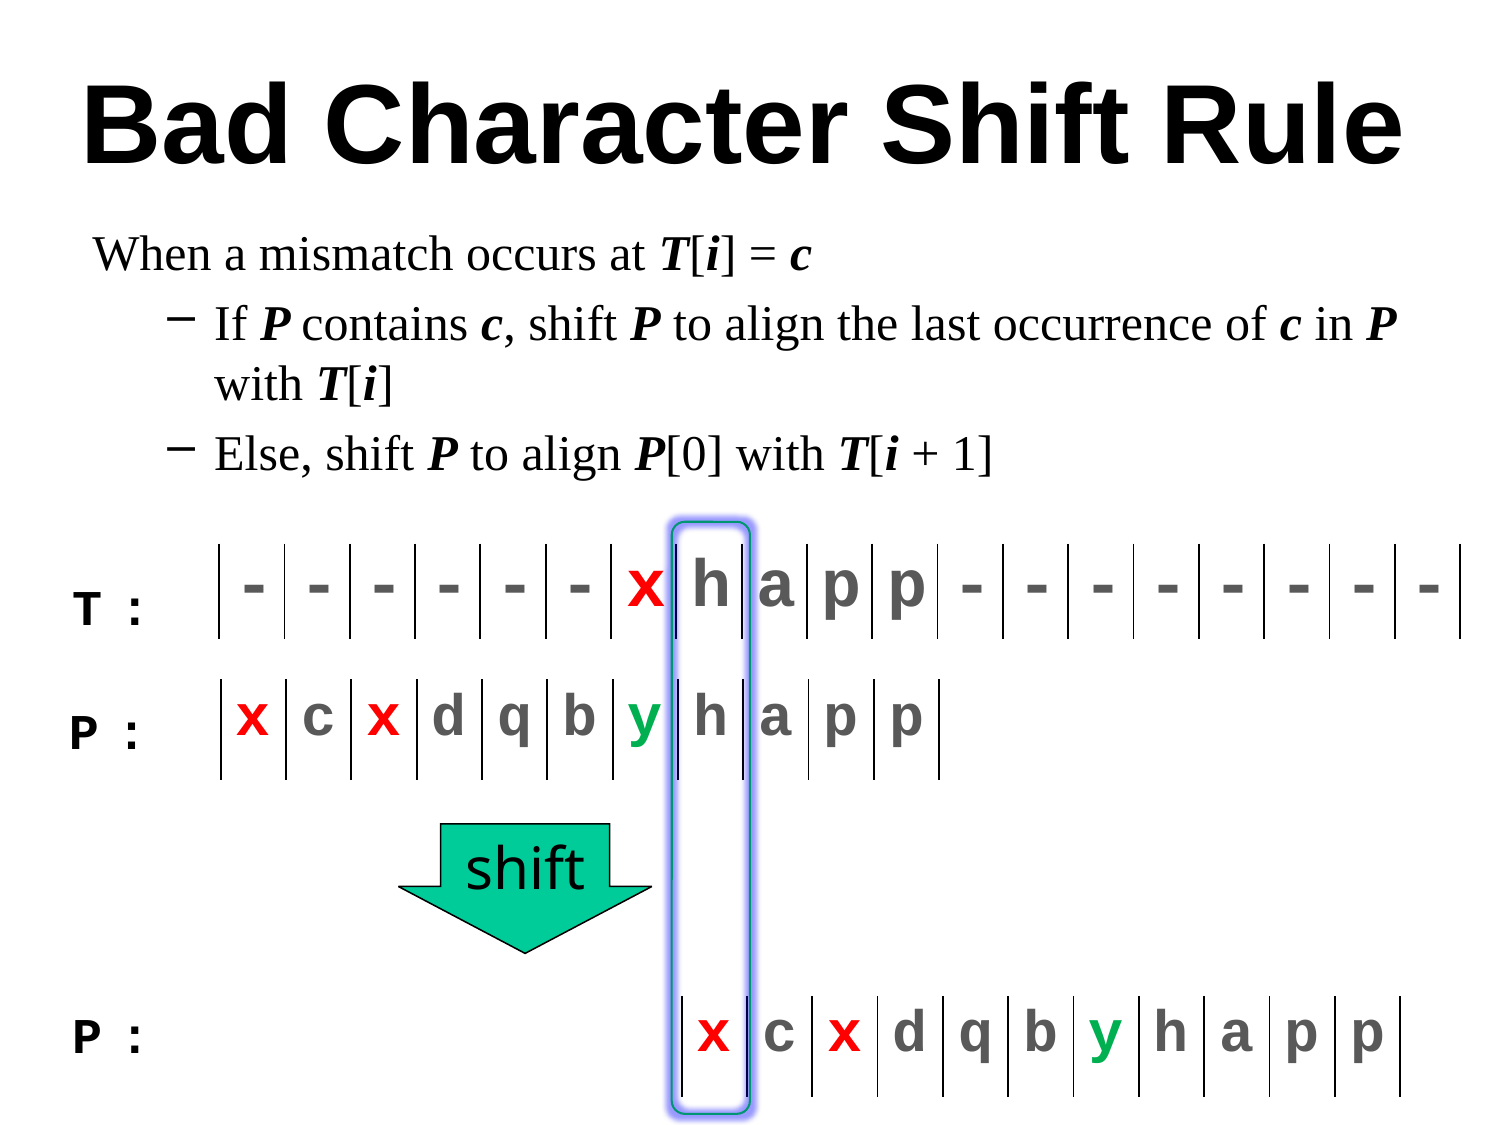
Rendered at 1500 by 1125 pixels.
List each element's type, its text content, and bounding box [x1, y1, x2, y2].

table_header p [873, 544, 937, 639]
text_box T: [57, 568, 184, 643]
table_header - [1134, 544, 1198, 639]
table_header x [222, 679, 285, 780]
table_header - [285, 544, 349, 639]
table_header q [483, 679, 546, 780]
table_header - [481, 544, 545, 639]
text_box shift [398, 823, 652, 954]
table_header a [761, 544, 806, 639]
text_box P: [57, 995, 184, 1071]
table_header - [220, 544, 284, 639]
table_header x [813, 996, 877, 1097]
table_header a [761, 679, 808, 780]
table_header d [418, 679, 481, 780]
table_header c [287, 679, 350, 780]
table_header p [809, 679, 873, 780]
table_header p [808, 544, 871, 639]
table_header - [1396, 544, 1459, 639]
table_header h [1140, 996, 1203, 1097]
table_header q [944, 996, 1007, 1097]
table_header - [547, 544, 610, 639]
table_header b [548, 679, 612, 780]
title Bad Character Shift Rule [54, 24, 1432, 213]
table_header - [938, 544, 1002, 639]
table_header - [1200, 544, 1263, 639]
text_box [670, 520, 751, 1115]
table_header x [612, 544, 663, 639]
table_header p [1336, 996, 1399, 1097]
table_header p [1270, 996, 1334, 1097]
table_header - [351, 544, 414, 639]
table_header y [1074, 996, 1138, 1097]
text_box P: [54, 691, 181, 767]
table_header b [1009, 996, 1073, 1097]
list When a mismatch occurs at T[i] = c If P contains c, shift P to align the last occurrence of c in P with T[i] Else, shift P to align P[0] with T[i + 1] [77, 213, 1470, 511]
table_header - [1004, 544, 1067, 639]
table_header c [760, 996, 811, 1097]
table_header d [878, 996, 942, 1097]
table_header - [1069, 544, 1133, 639]
table_header - [1265, 544, 1329, 639]
table_header y [614, 679, 662, 780]
table_header - [416, 544, 479, 639]
table_header - [1330, 544, 1394, 639]
table_header p [875, 679, 938, 780]
table_header x [352, 679, 416, 780]
table_header a [1205, 996, 1269, 1097]
